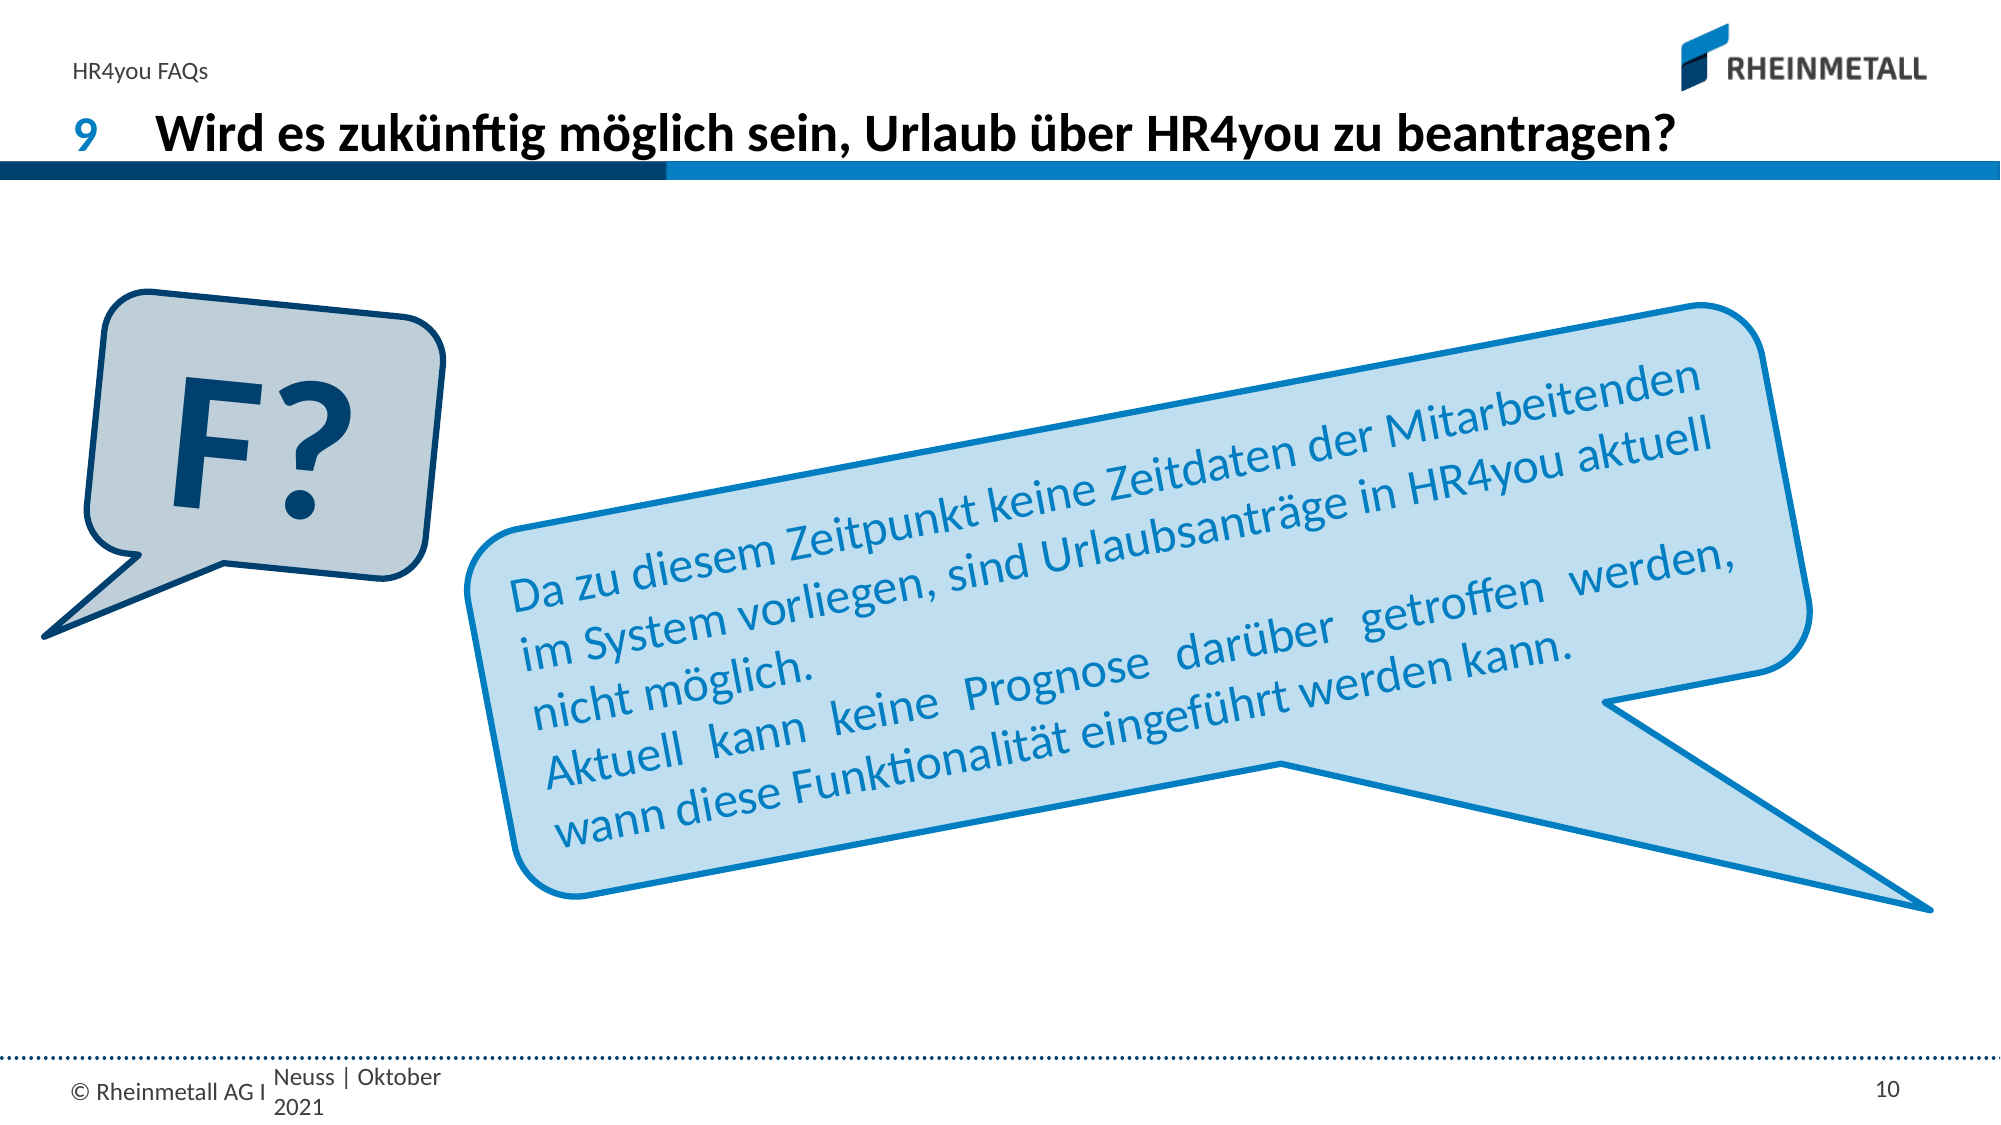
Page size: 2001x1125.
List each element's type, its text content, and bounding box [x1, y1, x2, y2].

picture [1681, 23, 1927, 92]
title Wird es zukünftig möglich sein, Urlaub über HR4you zu beantragen? [156, 97, 1927, 162]
text_box Da zu diesem Zeitpunkt keine Zeitdaten der Mitarbeitenden im System vorliegen, sind Urlaubsanträge in HR4you aktuell nicht möglich. Aktuell kann keine Prognose darüber getroffen werden, wann diese Funktionalität eingeführt werden kann. [488, 328, 1766, 870]
picture [0, 161, 2000, 180]
footer HR4you FAQs [72, 55, 1490, 85]
list 9 [72, 97, 156, 162]
text_box F? [42, 289, 446, 639]
slide_number 10 [1848, 1078, 1927, 1098]
text_box [464, 303, 1933, 913]
slide_number Neuss | Oktober 2021 [273, 1075, 494, 1106]
